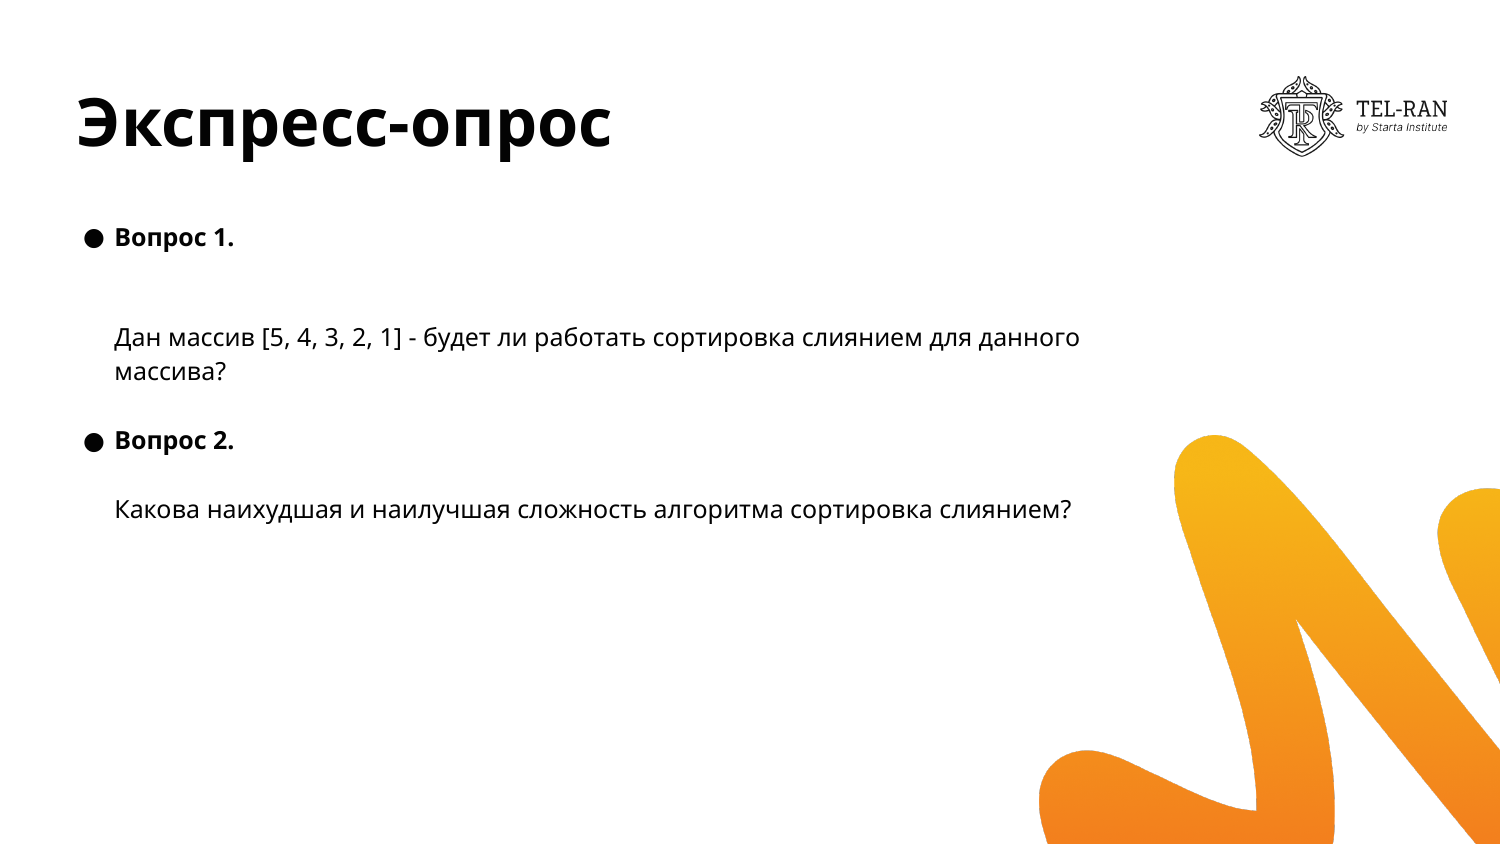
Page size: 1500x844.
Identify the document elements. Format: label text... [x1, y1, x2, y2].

text_box Вопрос 1. Дан массив [5, 4, 3, 2, 1] - будет ли работать сортировка слиянием для данного массива? Вопрос 2. Какова наихудшая и наилучшая сложность алгоритма сортировка слиянием? [76, 216, 1087, 750]
picture [1259, 76, 1447, 157]
picture [943, 434, 1500, 844]
text_box Экспресс-опрос [76, 79, 1241, 170]
